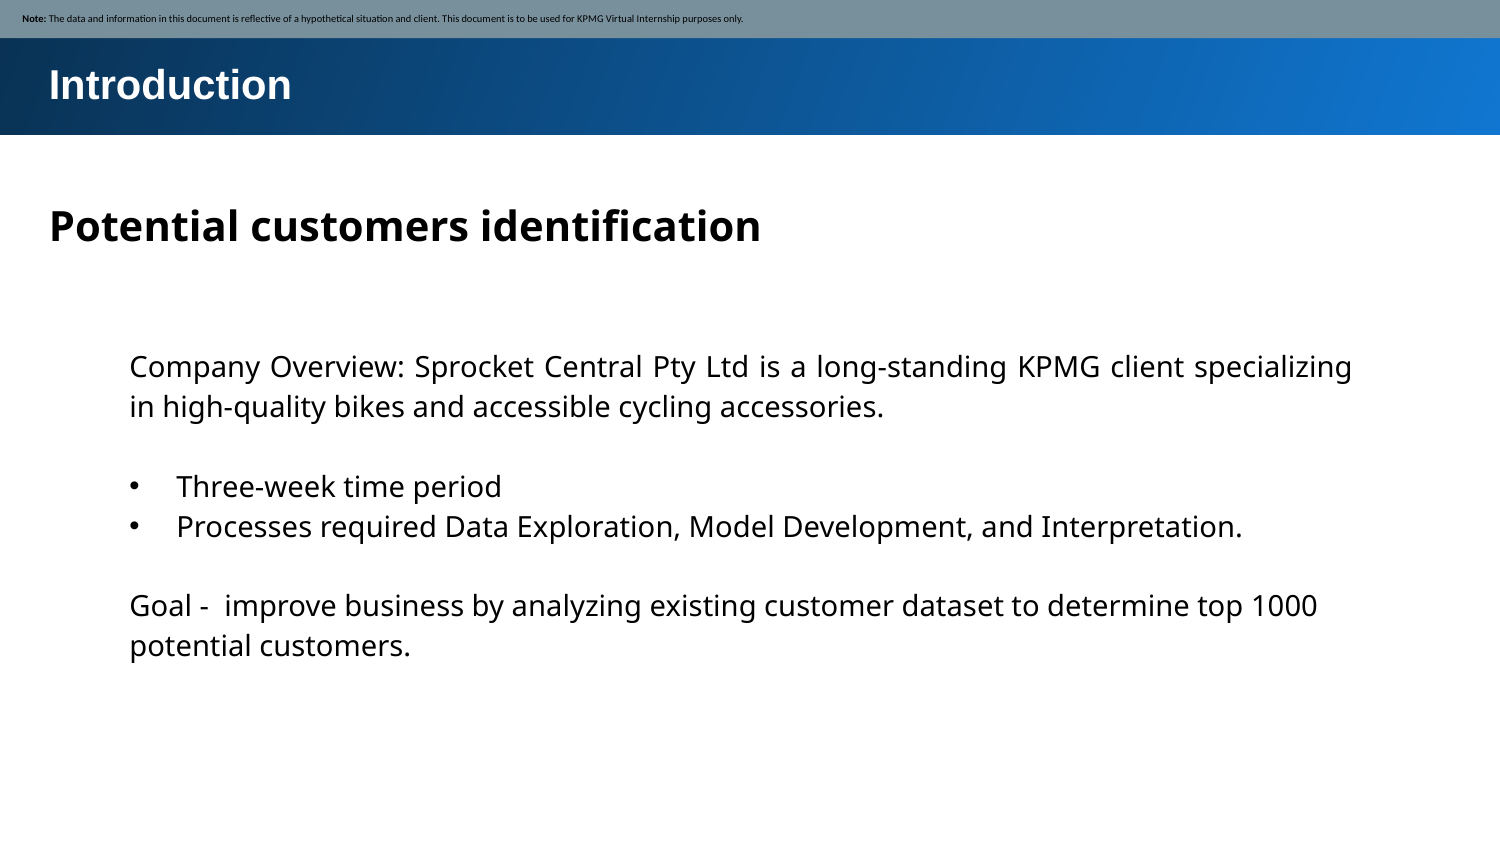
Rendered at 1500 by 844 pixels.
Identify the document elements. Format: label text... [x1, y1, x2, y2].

text_box Introduction [33, 43, 1439, 124]
text_box [0, 39, 1500, 135]
text_box Company Overview: Sprocket Central Pty Ltd is a long-standing KPMG client specializing in high-quality bikes and accessible cycling accessories. Three-week time period Processes required Data Exploration, Model Development, and Interpretation. Goal - improve business by analyzing existing customer dataset to determine top 1000 potential customers. [114, 328, 1369, 757]
text_box Potential customers identification [33, 177, 1439, 266]
text_box Note: The data and information in this document is reflective of a hypothetical situation and client. This document is to be used for KPMG Virtual Internship purposes only. [0, 0, 1500, 39]
